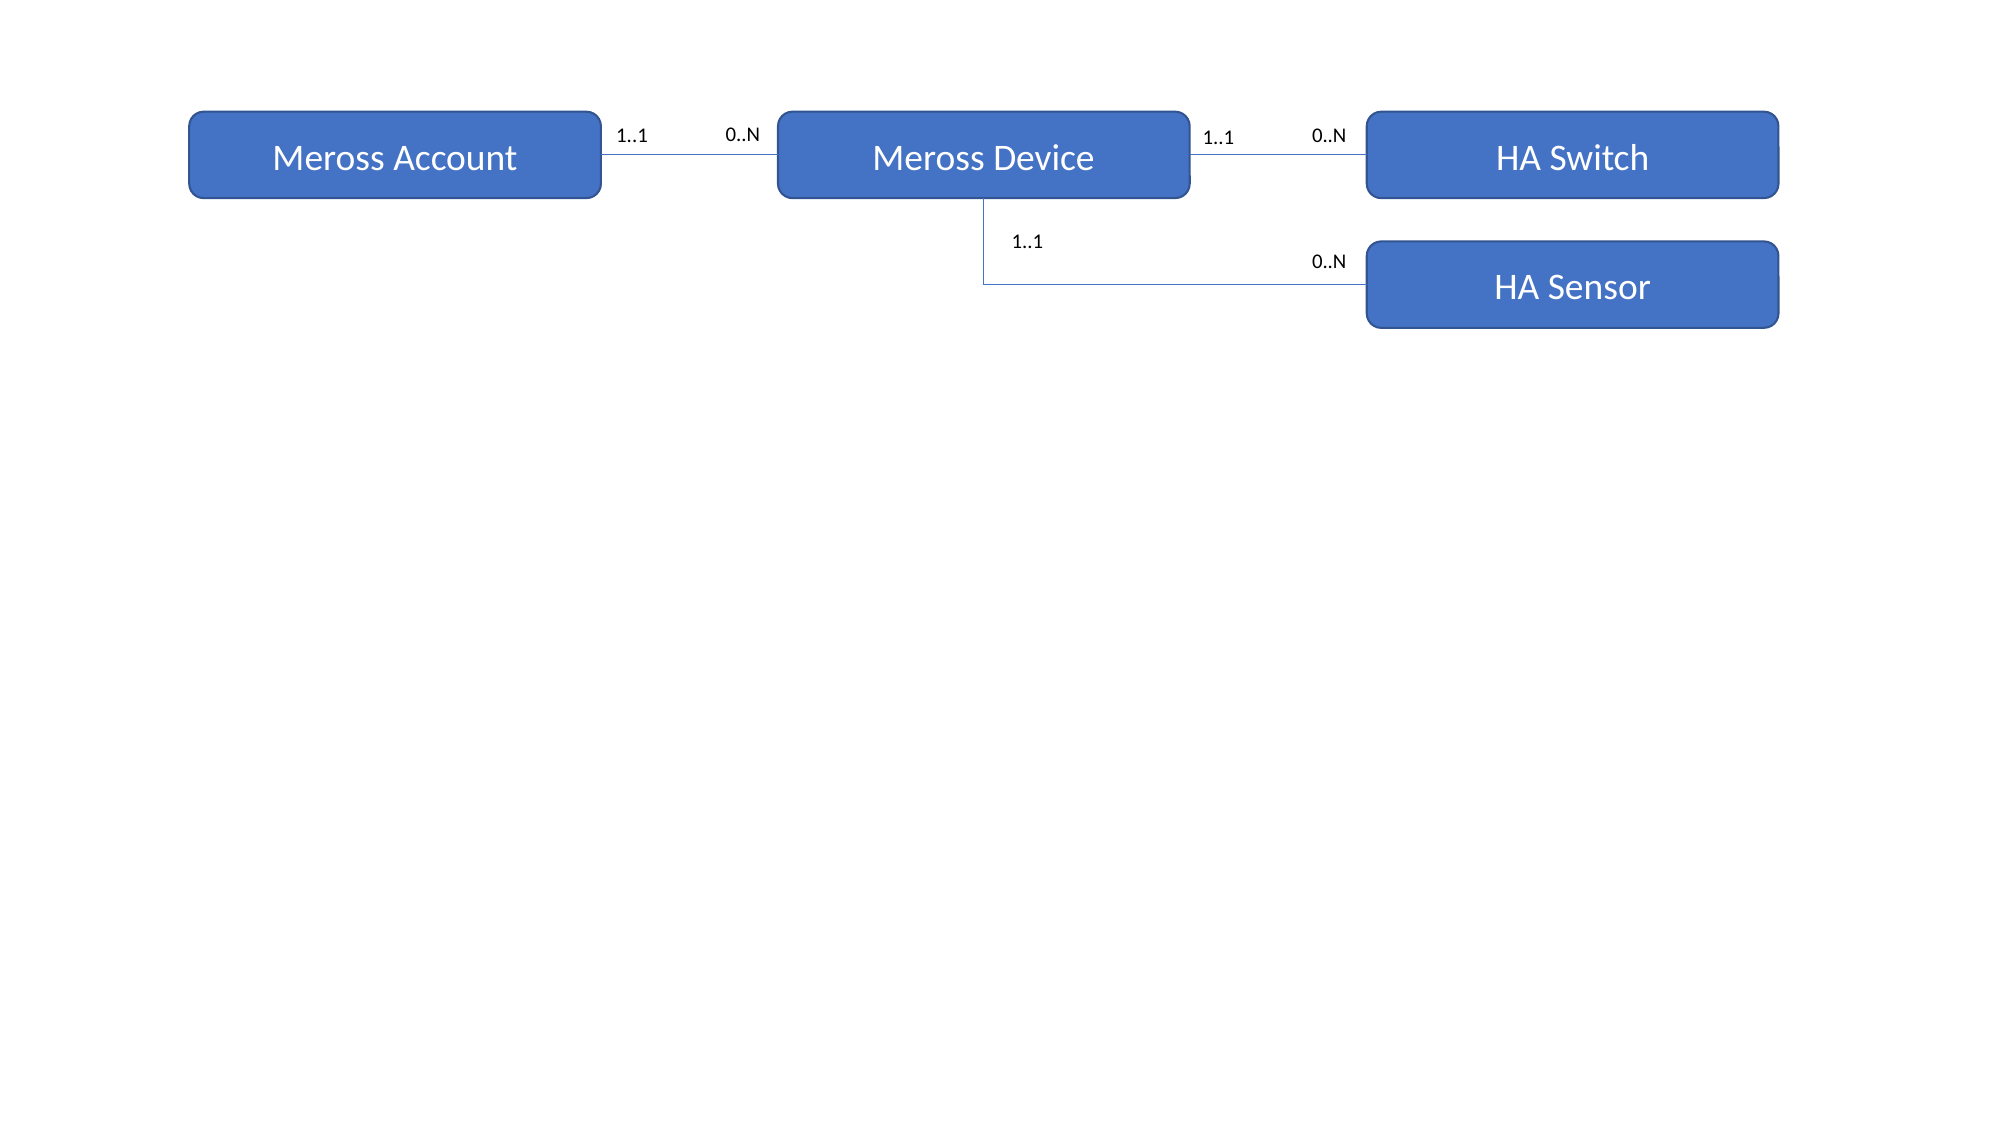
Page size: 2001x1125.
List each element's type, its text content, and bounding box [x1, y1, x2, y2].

text_box HA Sensor [1365, 240, 1780, 329]
text_box 1..1 [996, 219, 1059, 260]
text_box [1132, 49, 1219, 433]
text_box HA Switch [1365, 110, 1780, 200]
text_box 0..N [1297, 114, 1362, 154]
text_box 1..1 [601, 114, 663, 154]
text_box Meross Account [188, 110, 602, 200]
text_box Meross Device [776, 110, 1132, 200]
text_box 1..1 [1219, 115, 1250, 154]
text_box 0..N [710, 113, 776, 153]
text_box 0..N [1297, 240, 1362, 280]
